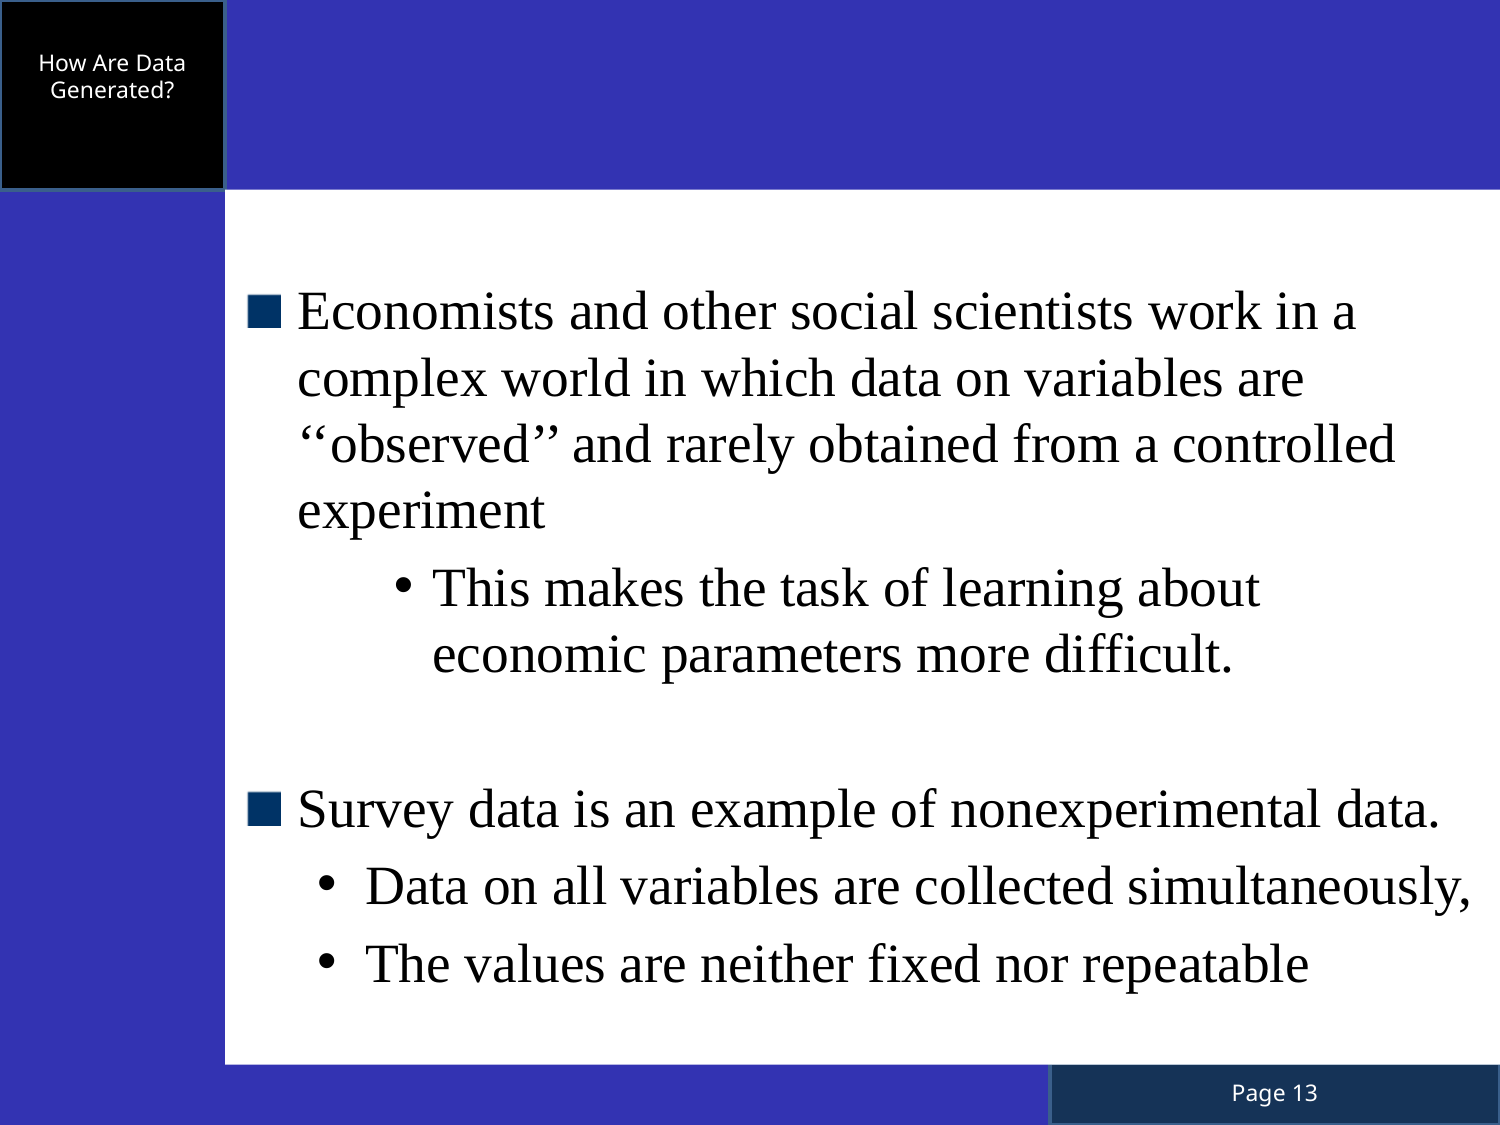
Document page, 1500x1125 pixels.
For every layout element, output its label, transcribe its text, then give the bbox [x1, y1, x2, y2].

picture [240, 287, 281, 328]
list Economists and other social scientists work in a complex world in which data on variables are ‘‘observed’’ and rarely obtained from a controlled experiment This makes the task of learning about economic parameters more difficult. Survey data is an example of nonexperimental data. Data on all variables are collected simultaneously, The values are neither fixed nor repeatable [225, 189, 1500, 1065]
picture [240, 784, 281, 826]
text_box How Are Data Generated? [0, 41, 225, 111]
